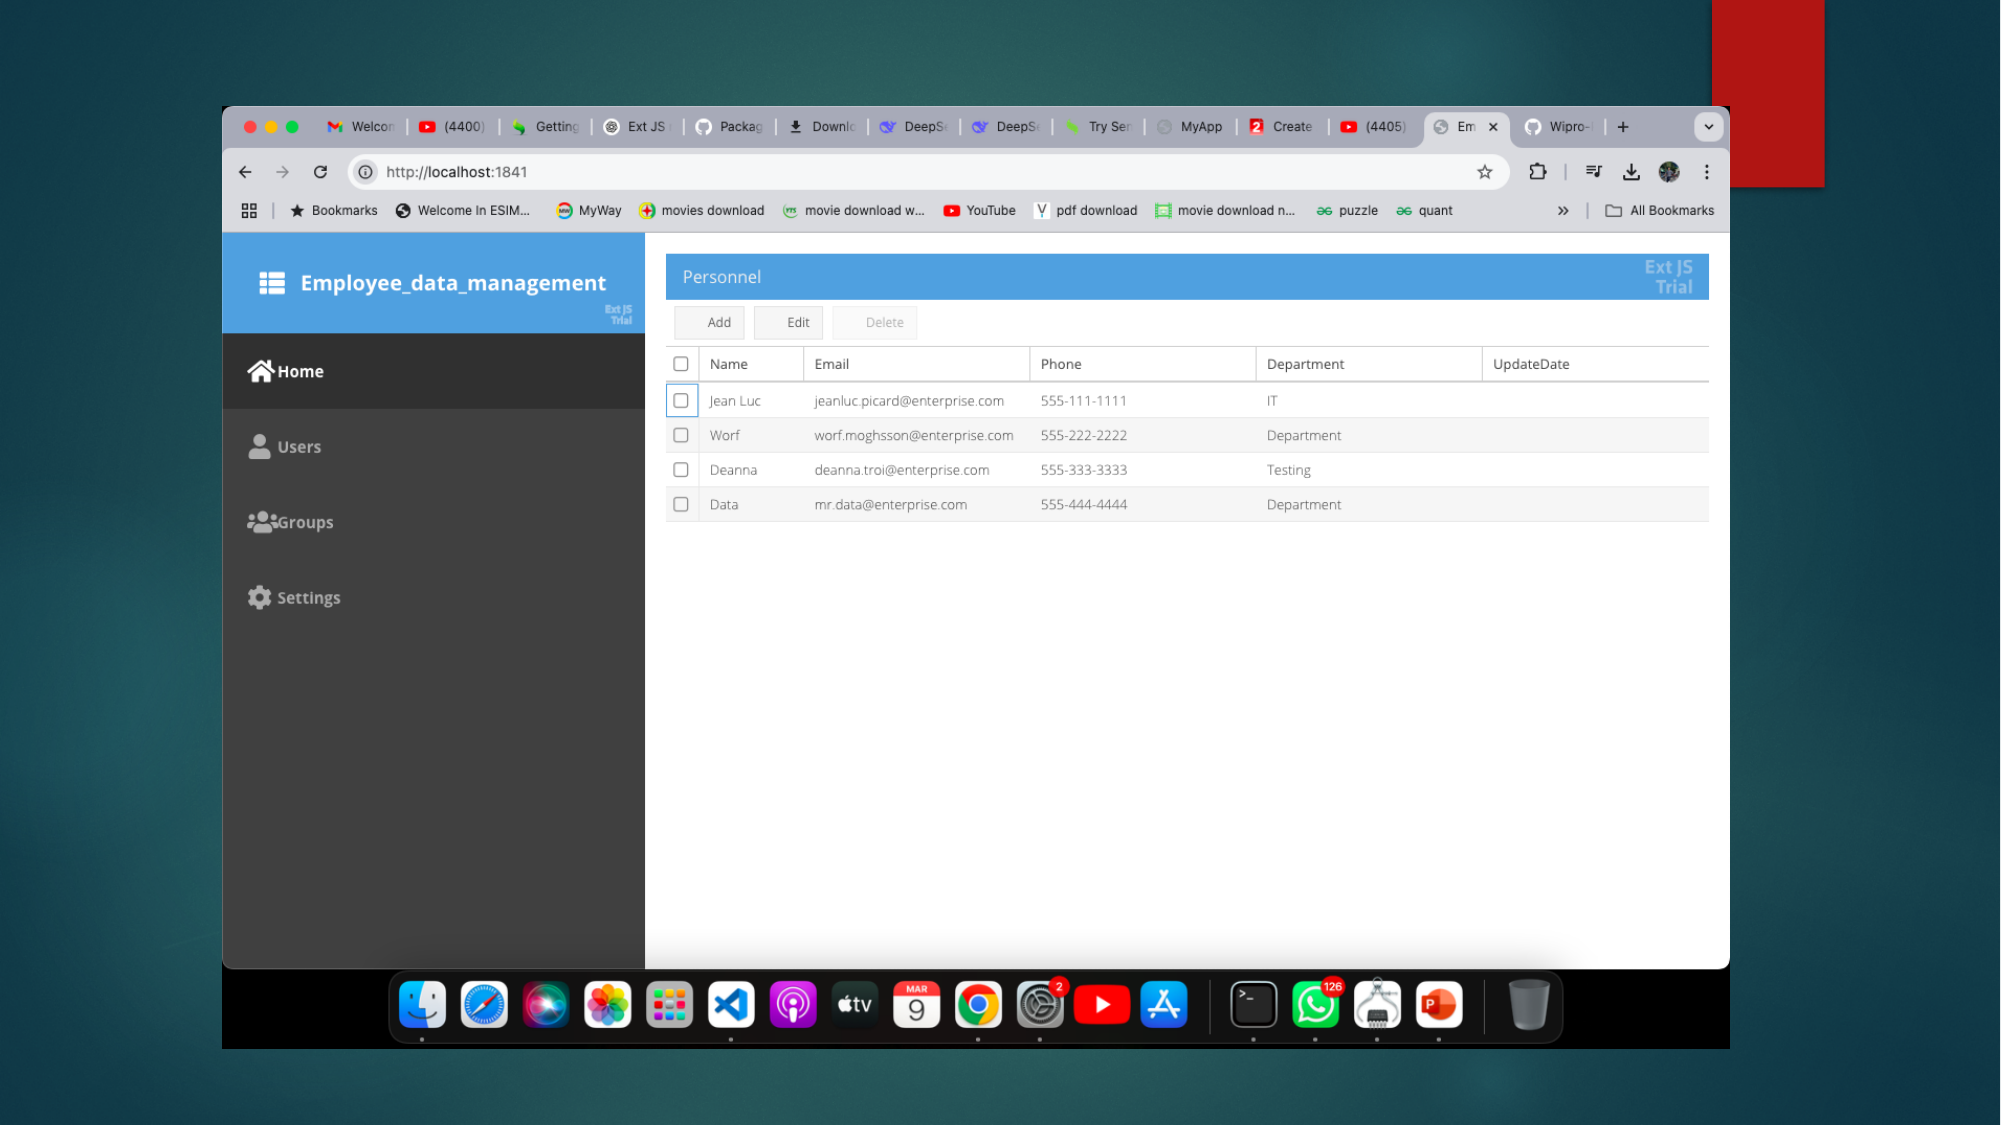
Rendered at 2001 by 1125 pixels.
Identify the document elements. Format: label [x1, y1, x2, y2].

picture [0, 0, 1730, 1125]
